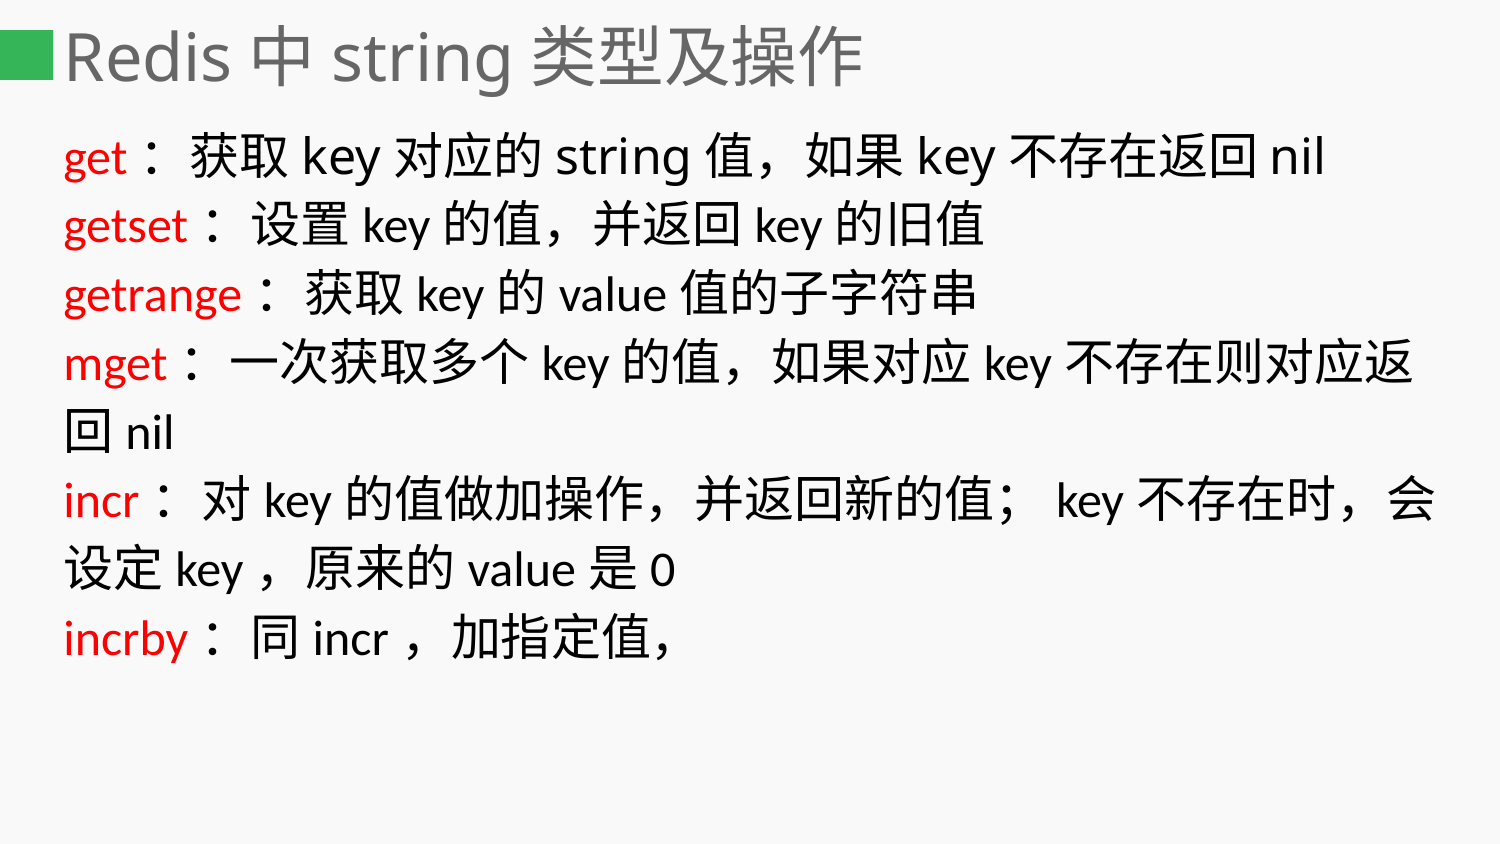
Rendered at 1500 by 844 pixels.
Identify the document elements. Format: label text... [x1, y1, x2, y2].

title Redis中string类型及操作 [63, 25, 1480, 85]
picture [0, 30, 54, 80]
subtitle get：获取key对应的string值，如果key不存在返回nil getset：设置key的值，并返回key的旧值 getrange：获取key的value值的子字符串 mget：一次获取多个key的值，如果对应key不存在则对应返回nil incr：对key的值做加操作，并返回新的值；key不存在时，会设定key，原来的value是0 incrby：同incr，加指定值， [62, 114, 1460, 739]
